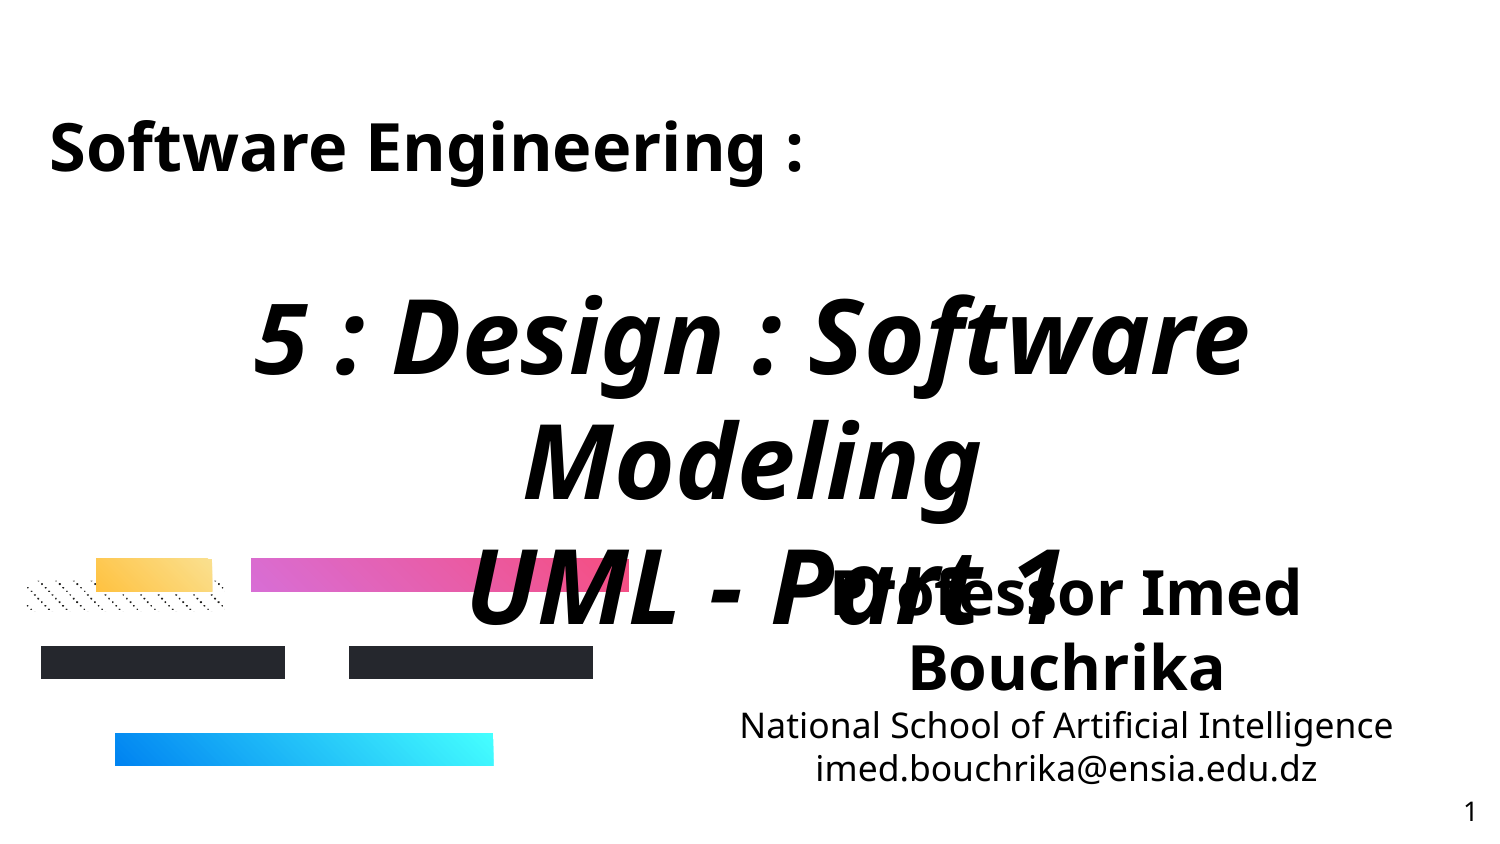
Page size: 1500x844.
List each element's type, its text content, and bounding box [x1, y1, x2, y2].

title Professor Imed Bouchrika National School of Artificial Intelligence imed.bouchrika@ensia.edu.dz [655, 538, 1479, 710]
slide_number ‹#› [1403, 779, 1494, 844]
title Software Engineering : 5 : Design : Software Modeling UML - Part 1 [0, 90, 1500, 433]
picture [25, 580, 225, 612]
